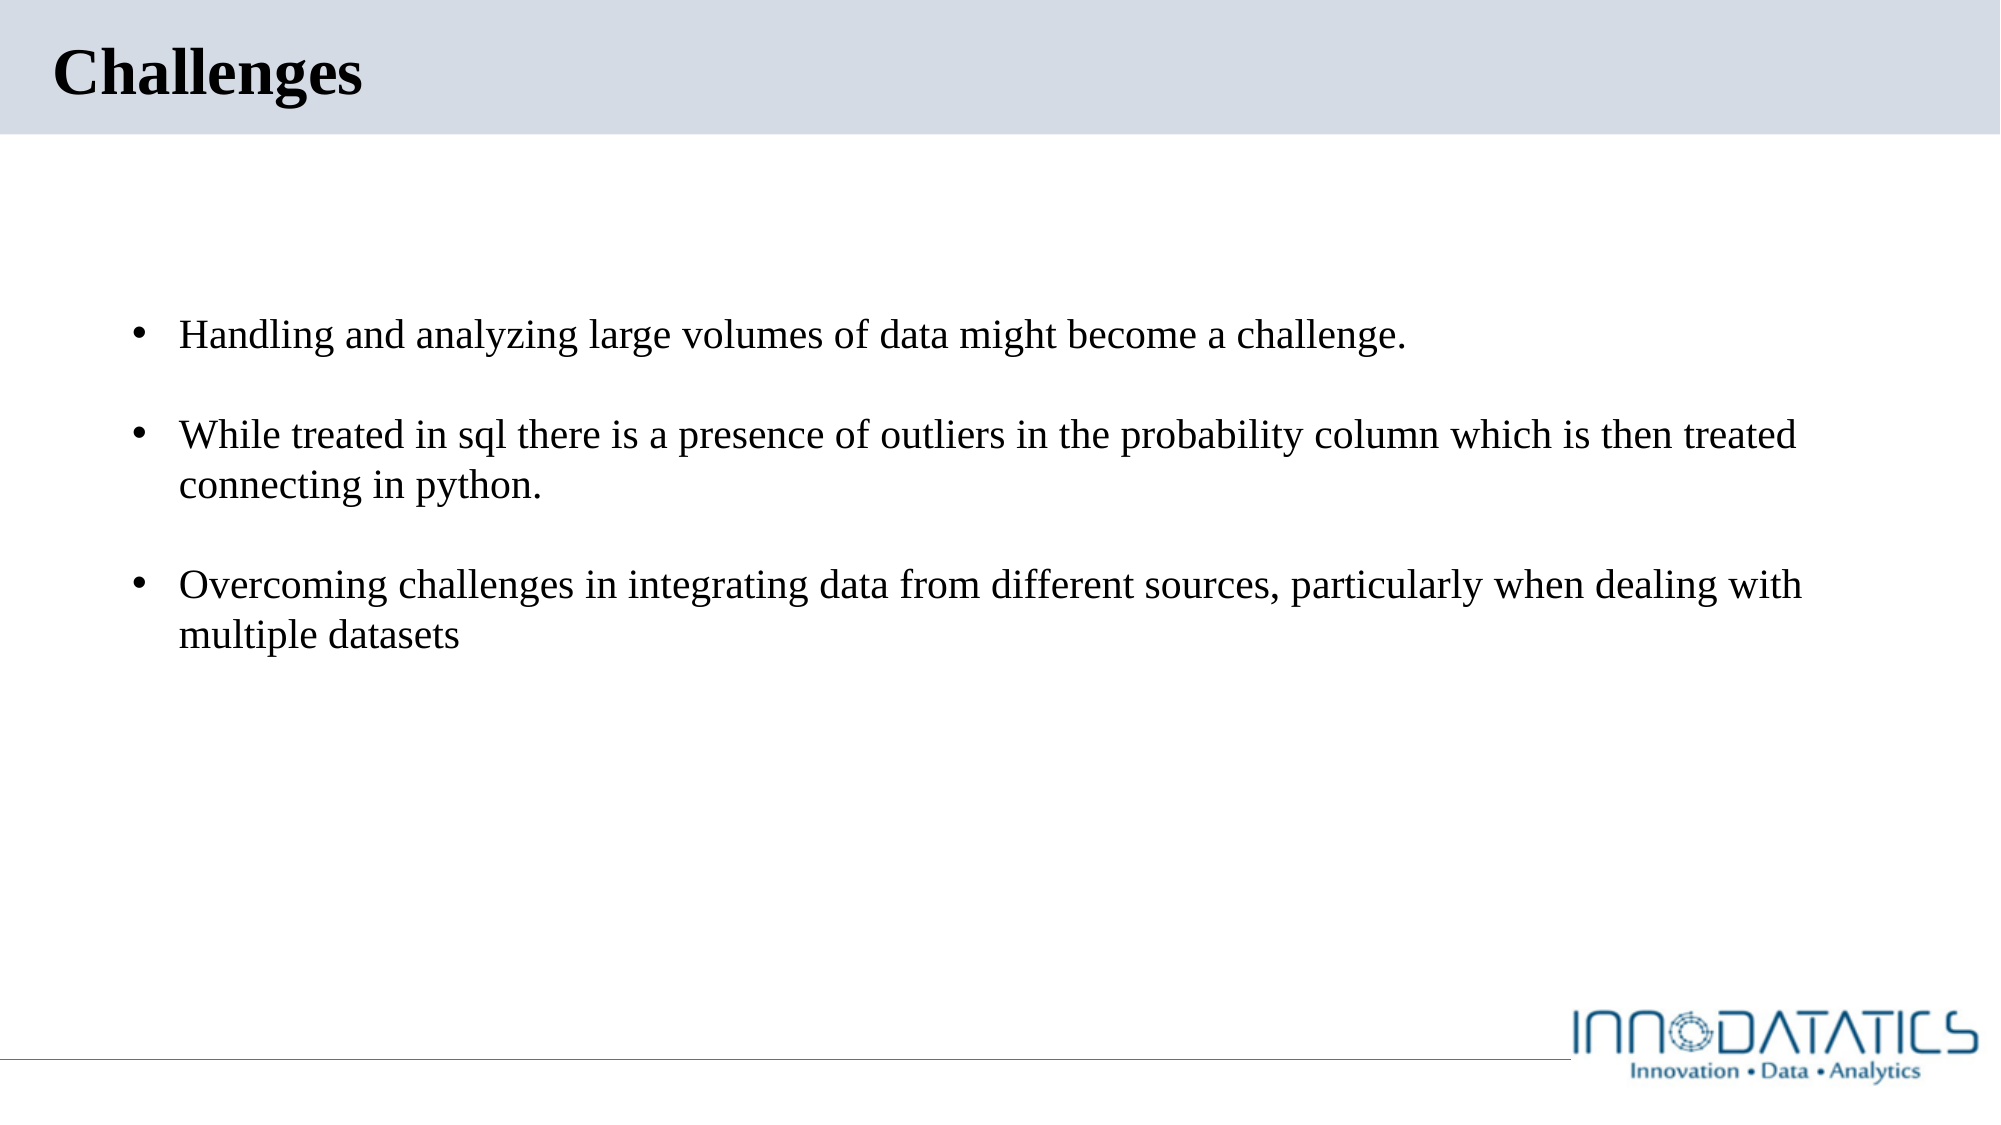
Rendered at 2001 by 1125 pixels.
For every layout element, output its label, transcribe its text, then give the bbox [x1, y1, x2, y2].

text_box Handling and analyzing large volumes of data might become a challenge. While treated in sql there is a presence of outliers in the probability column which is then treated connecting in python. Overcoming challenges in integrating data from different sources, particularly when dealing with multiple datasets [117, 199, 1898, 780]
title Challenges [37, 0, 1763, 175]
picture [1571, 979, 1998, 1112]
